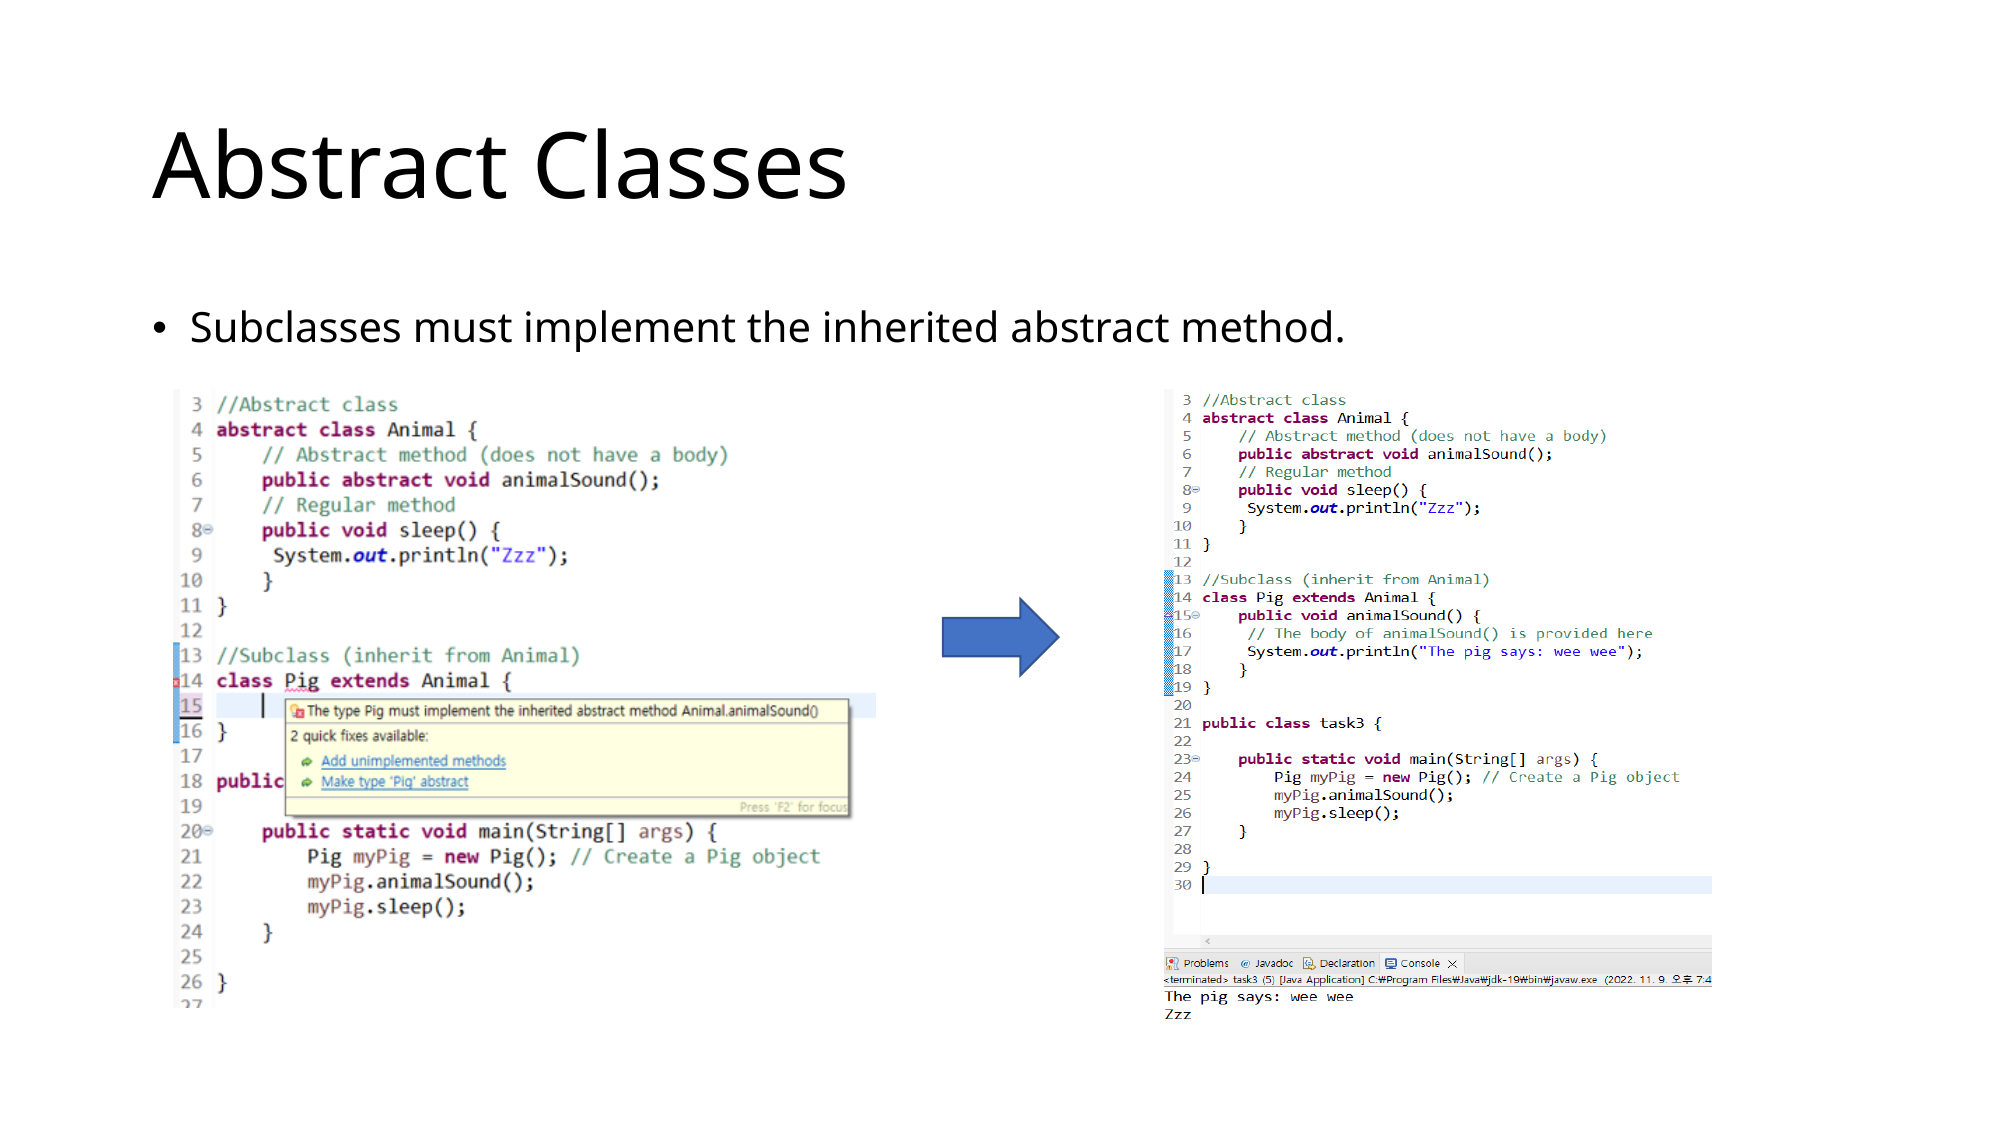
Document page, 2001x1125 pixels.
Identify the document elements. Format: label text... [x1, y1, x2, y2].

text_box [941, 596, 1061, 678]
list Subclasses must implement the inherited abstract method. [137, 299, 1863, 1014]
title Abstract Classes [137, 59, 1863, 278]
picture [173, 389, 876, 1008]
picture [1164, 389, 1712, 1036]
